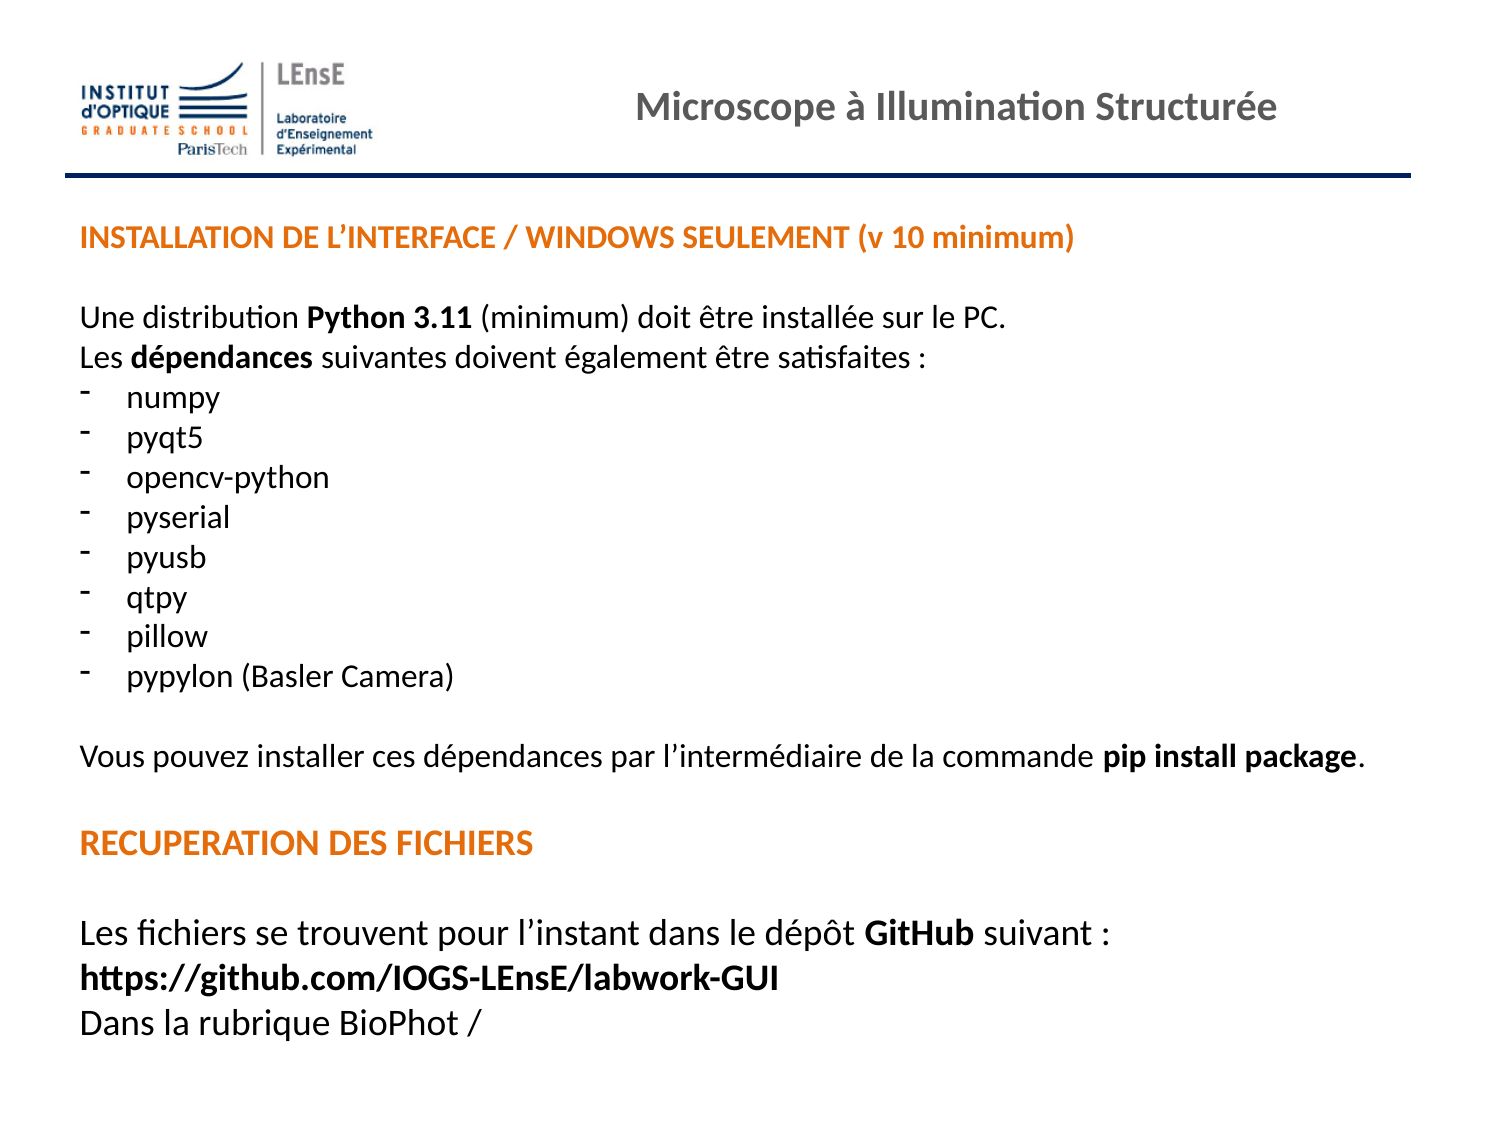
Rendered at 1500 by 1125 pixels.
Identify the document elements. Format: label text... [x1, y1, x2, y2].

text_box INSTALLATION DE L’INTERFACE / WINDOWS SEULEMENT (v 10 minimum) Une distribution Python 3.11 (minimum) doit être installée sur le PC. Les dépendances suivantes doivent également être satisfaites : numpy pyqt5 opencv-python pyserial pyusb qtpy pillow pypylon (Basler Camera) Vous pouvez installer ces dépendances par l’intermédiaire de la commande pip install package. [64, 208, 1412, 810]
text_box Microscope à Illumination Structurée [549, 71, 1365, 136]
text_box RECUPERATION DES FICHIERS Les fichiers se trouvent pour l’instant dans le dépôt GitHub suivant : https://github.com/IOGS-LEnsE/labwork-GUI Dans la rubrique BioPhot / [64, 810, 1412, 1051]
picture [52, 32, 402, 176]
